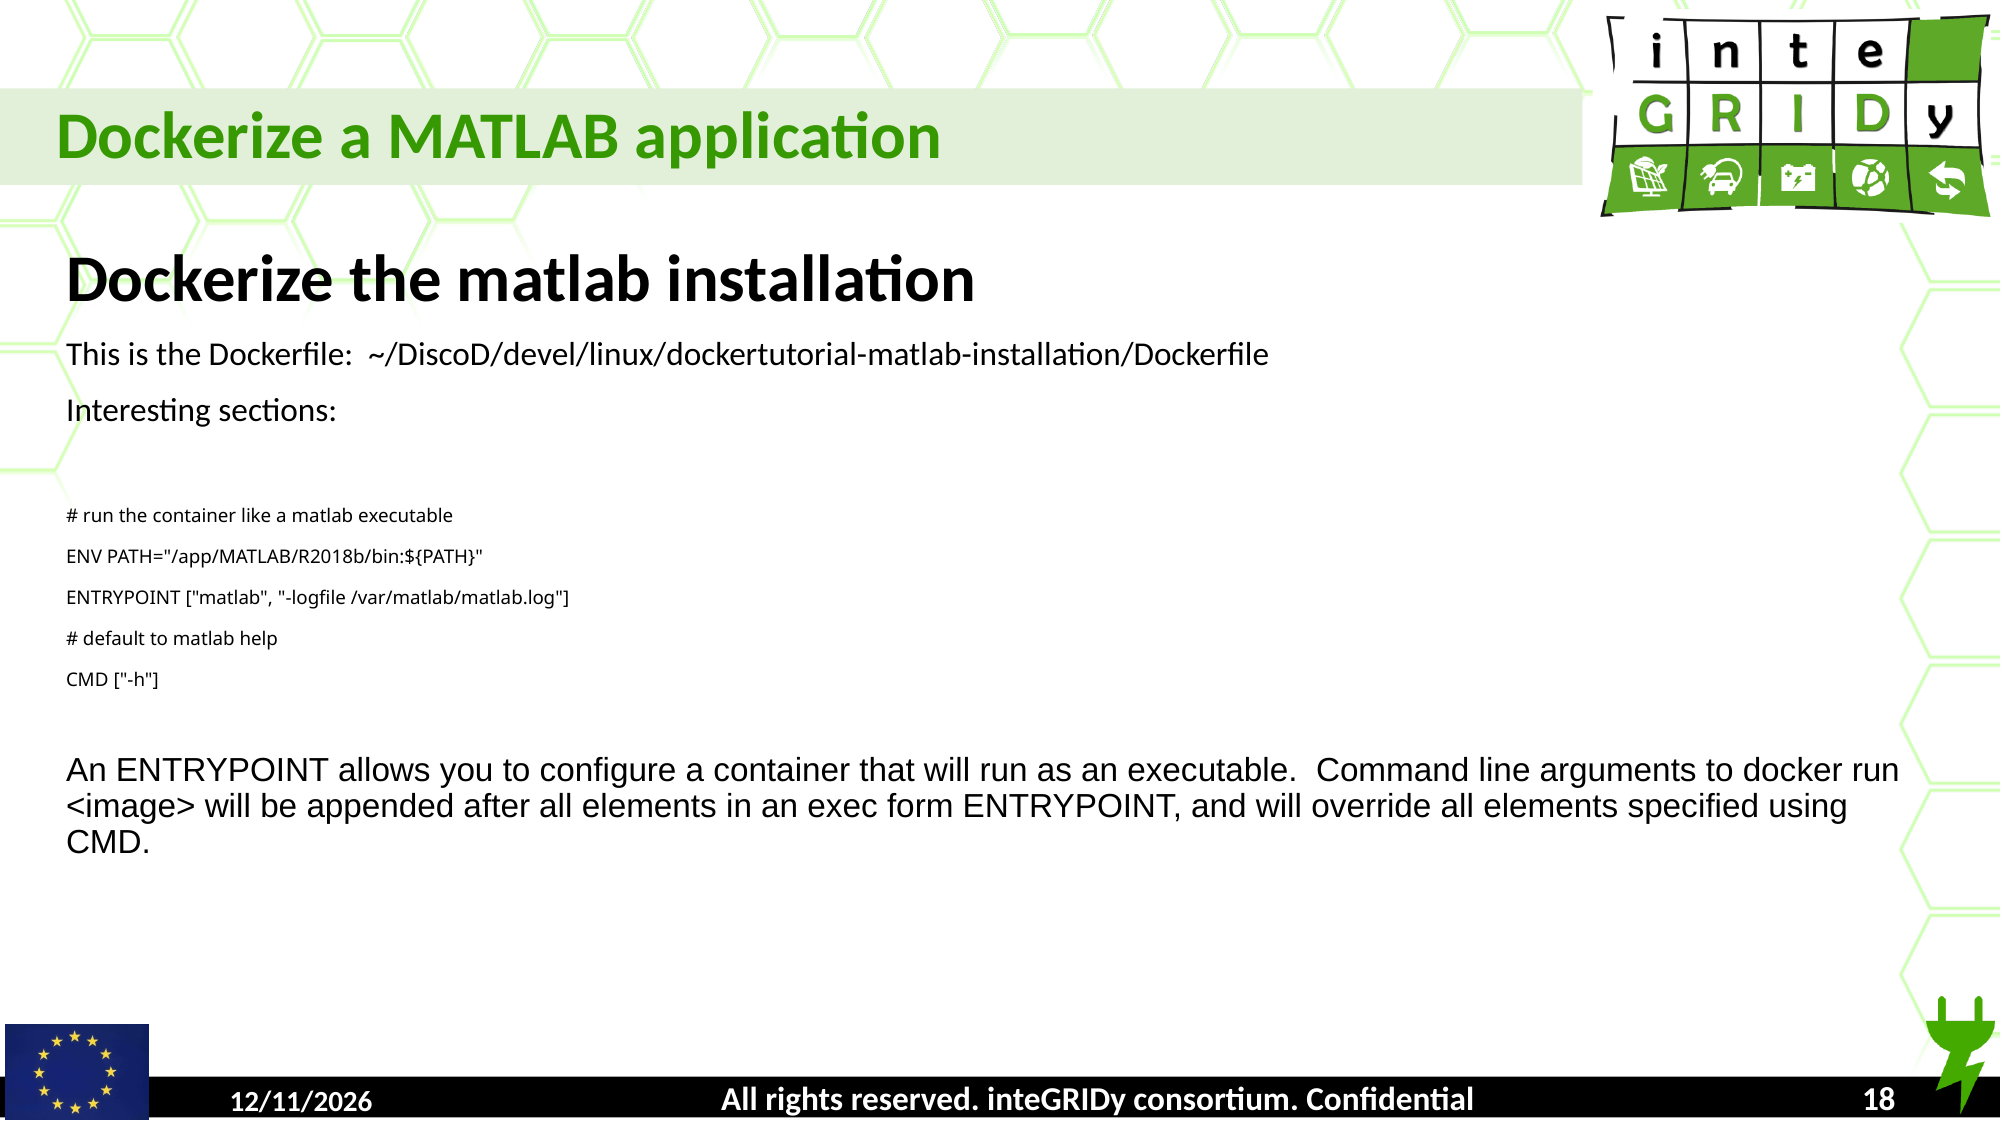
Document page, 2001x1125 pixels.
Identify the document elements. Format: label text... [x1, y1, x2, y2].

text_box <number> [1802, 1079, 1911, 1115]
text_box All rights reserved. inteGRIDy consortium. Confidential [409, 1076, 1788, 1118]
text_box Dockerize a MATLAB application [0, 88, 1583, 185]
picture [0, 0, 2001, 1125]
text_box 16/10/2018 [191, 1077, 388, 1122]
text_box Dockerize the matlab installation This is the Dockerfile: ~/DiscoD/devel/linux/dockertutorial-matlab-installation/Dockerfile Interesting sections: # run the container like a matlab executable ENV PATH="/app/MATLAB/R2018b/bin:${PATH}" ENTRYPOINT ["matlab", "-logfile /var/matlab/matlab.log"] # default to matlab help CMD ["-h"] An ENTRYPOINT allows you to configure a container that will run as an executable. Command line arguments to docker run <image> will be appended after all elements in an exec form ENTRYPOINT, and will override all elements specified using CMD. [51, 236, 1926, 1016]
